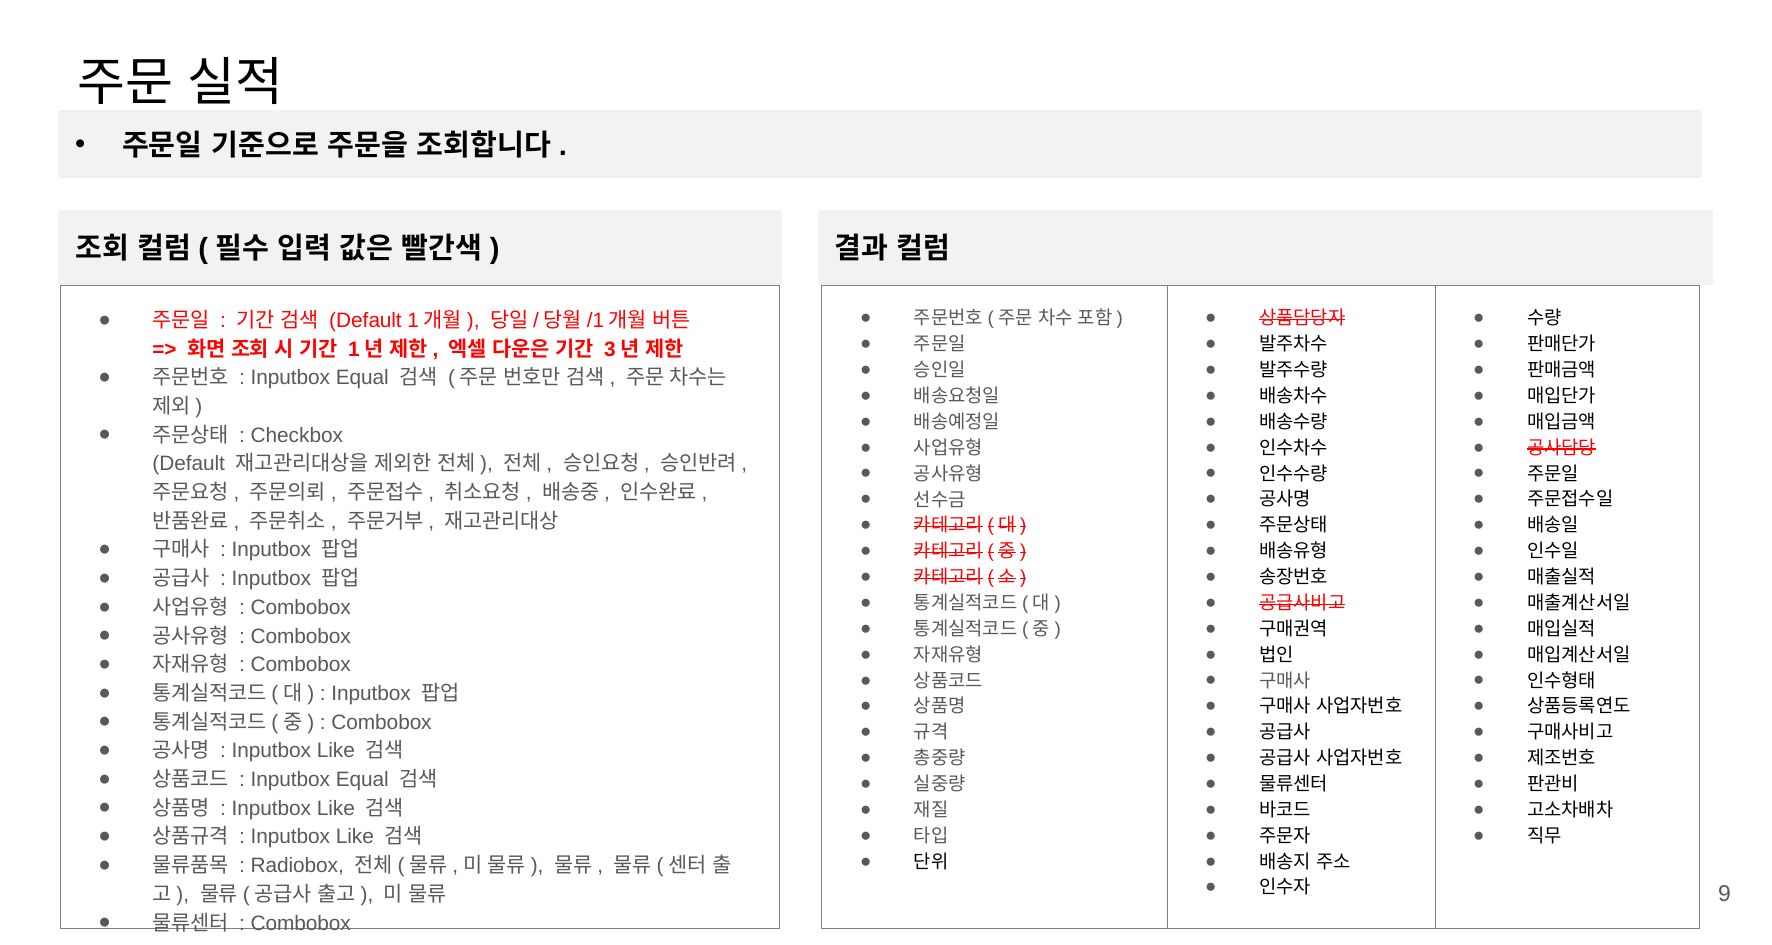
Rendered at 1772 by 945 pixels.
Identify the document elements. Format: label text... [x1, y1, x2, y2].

text_box 수량 판매단가 판매금액 매입단가 매입금액 공사담당 주문일 주문접수일 배송일 인수일 매출실적 매출계산서일 매입실적 매입계산서일 인수형태 상품등록연도 구매사비고 제조번호 판관비 고소차배차 직무 [1435, 285, 1700, 929]
title 주문 실적 [60, 31, 1712, 137]
text_box 조회 컬럼(필수 입력 값은 빨간색) [58, 210, 782, 285]
text_box 상품담당자 발주차수 발주수량 배송차수 배송수량 인수차수 인수수량 공사명 주문상태 배송유형 송장번호 공급사비고 구매권역 법인 구매사 구매사 사업자번호 공급사 공급사 사업자번호 물류센터 바코드 주문자 배송지 주소 인수자 [1167, 285, 1435, 929]
text_box 주문일 기준으로 주문을 조회합니다. [58, 110, 1702, 178]
slide_number 9 [1700, 856, 1748, 929]
text_box 결과 컬럼 [818, 210, 1713, 285]
list 주문일 : 기간 검색 (Default 1개월), 당일/당월/1개월 버튼 => 화면 조회 시 기간 1년 제한, 엑셀 다운은 기간 3년 제한 주문번호 : Inputbox Equal 검색 (주문 번호만 검색, 주문 차수는 제외) 주문상태 : Checkbox (Default 재고관리대상을 제외한 전체), 전체, 승인요청, 승인반려, 주문요청, 주문의뢰, 주문접수, 취소요청, 배송중, 인수완료, 반품완료, 주문취소, 주문거부, 재고관리대상 구매사 : Inputbox 팝업 공급사 : Inputbox 팝업 사업유형 : Combobox 공사유형 : Combobox 자재유형 : Combobox 통계실적코드(대) : Inputbox 팝업 통계실적코드(중) : Combobox 공사명 : Inputbox Like 검색 상품코드 : Inputbox Equal 검색 상품명 : Inputbox Like 검색 상품규격 : Inputbox Like 검색 물류품목 : Radiobox, 전체(물류,미 물류), 물류, 물류(센터 출고), 물류(공급사 출고), 미 물류 물류센터 : Combobox [60, 285, 780, 929]
list 주문번호(주문 차수 포함) 주문일 승인일 배송요청일 배송예정일 사업유형 공사유형 선수금 카테고리(대) 카테고리(중) 카테고리(소) 통계실적코드(대) 통계실적코드(중) 자재유형 상품코드 상품명 규격 총중량 실중량 재질 타입 단위 [821, 285, 1167, 929]
